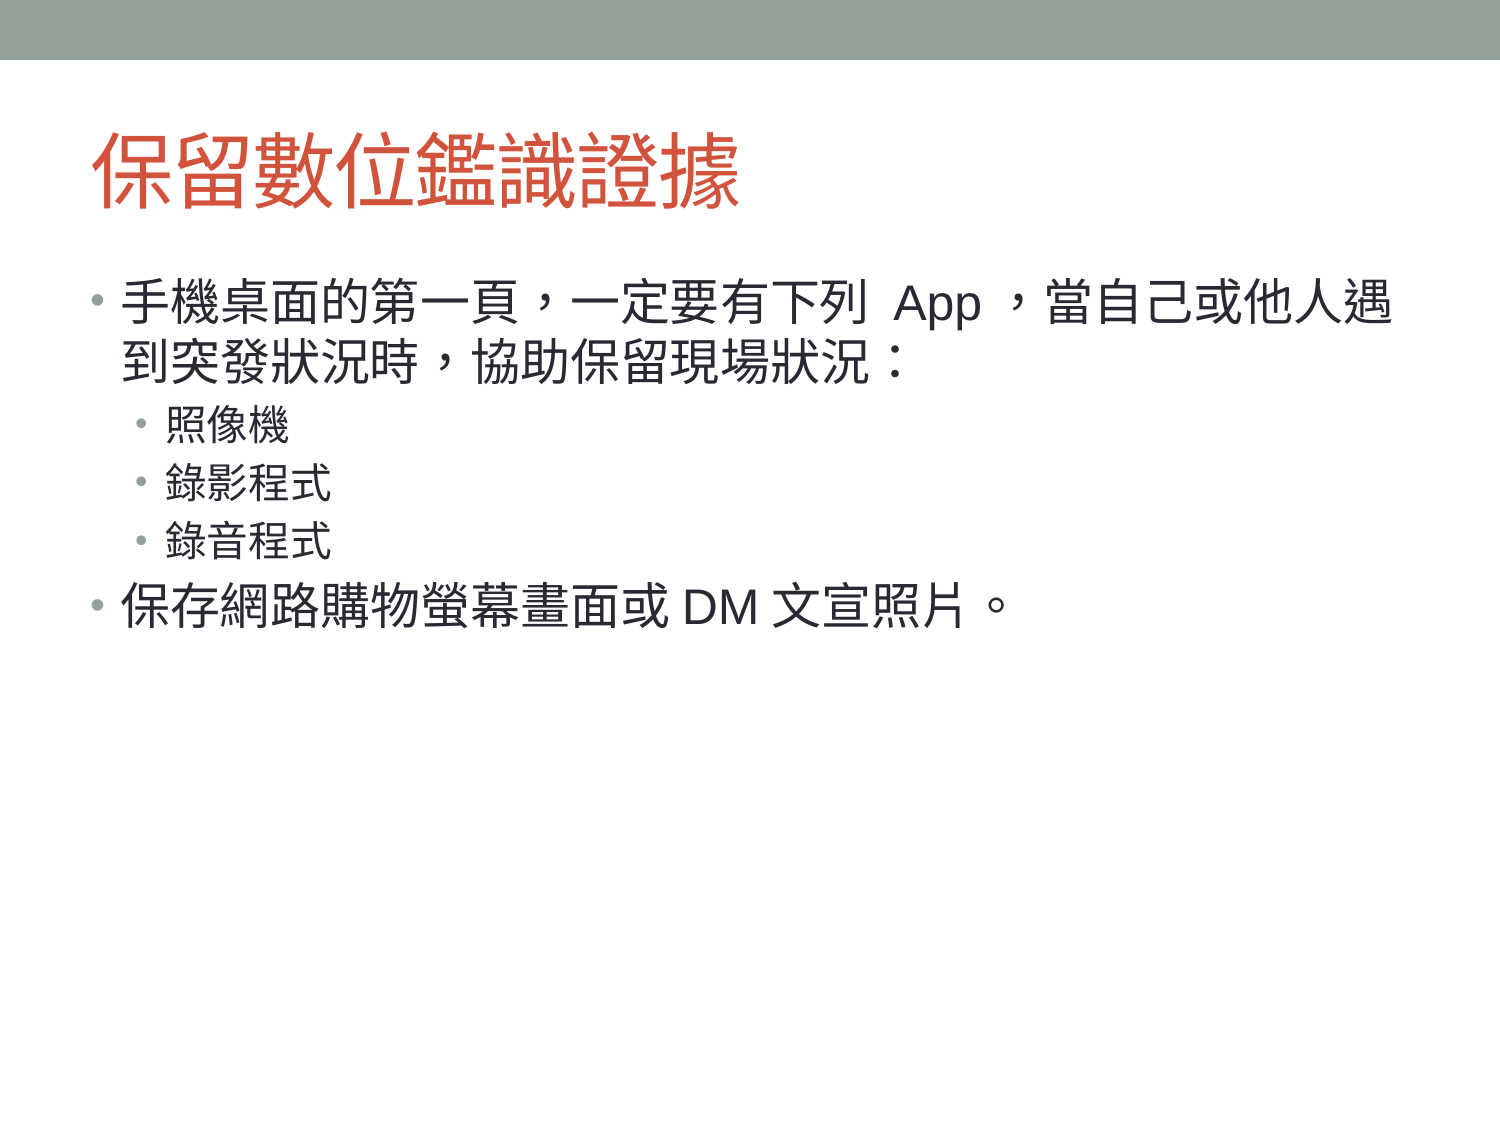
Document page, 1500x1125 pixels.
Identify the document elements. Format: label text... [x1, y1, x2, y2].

list 手機桌面的第一頁，一定要有下列 App，當自己或他人遇到突發狀況時，協助保留現場狀況： 照像機 錄影程式 錄音程式 保存網路購物螢幕畫面或DM文宣照片。 [75, 262, 1425, 1063]
title 保留數位鑑識證據 [75, 87, 1425, 250]
